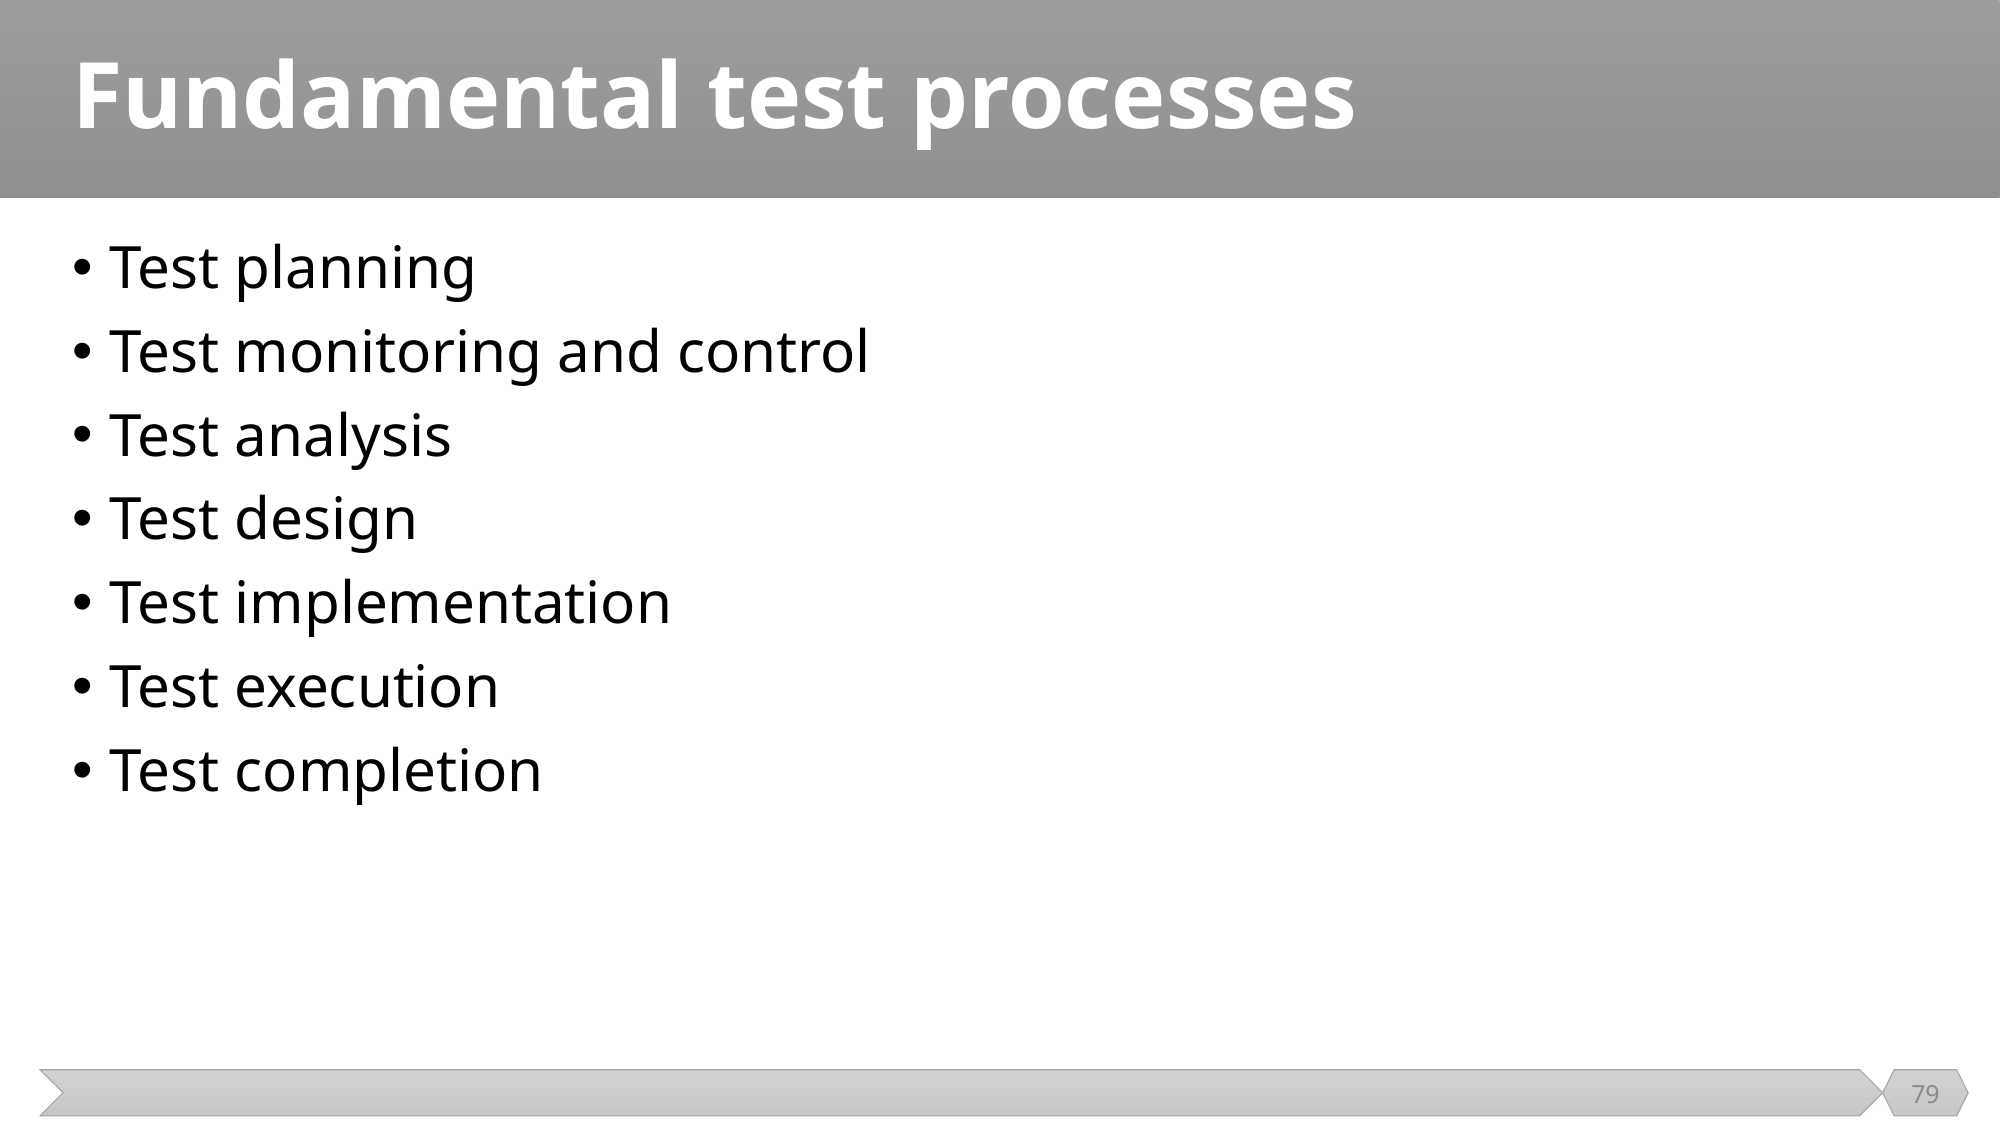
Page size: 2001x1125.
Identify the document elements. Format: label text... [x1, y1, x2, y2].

slide_number 79 [1882, 1065, 1969, 1125]
title Fundamental test processes [56, 0, 1969, 199]
list Test planning Test monitoring and control Test analysis Test design Test implementation Test execution Test completion [56, 230, 1969, 1010]
